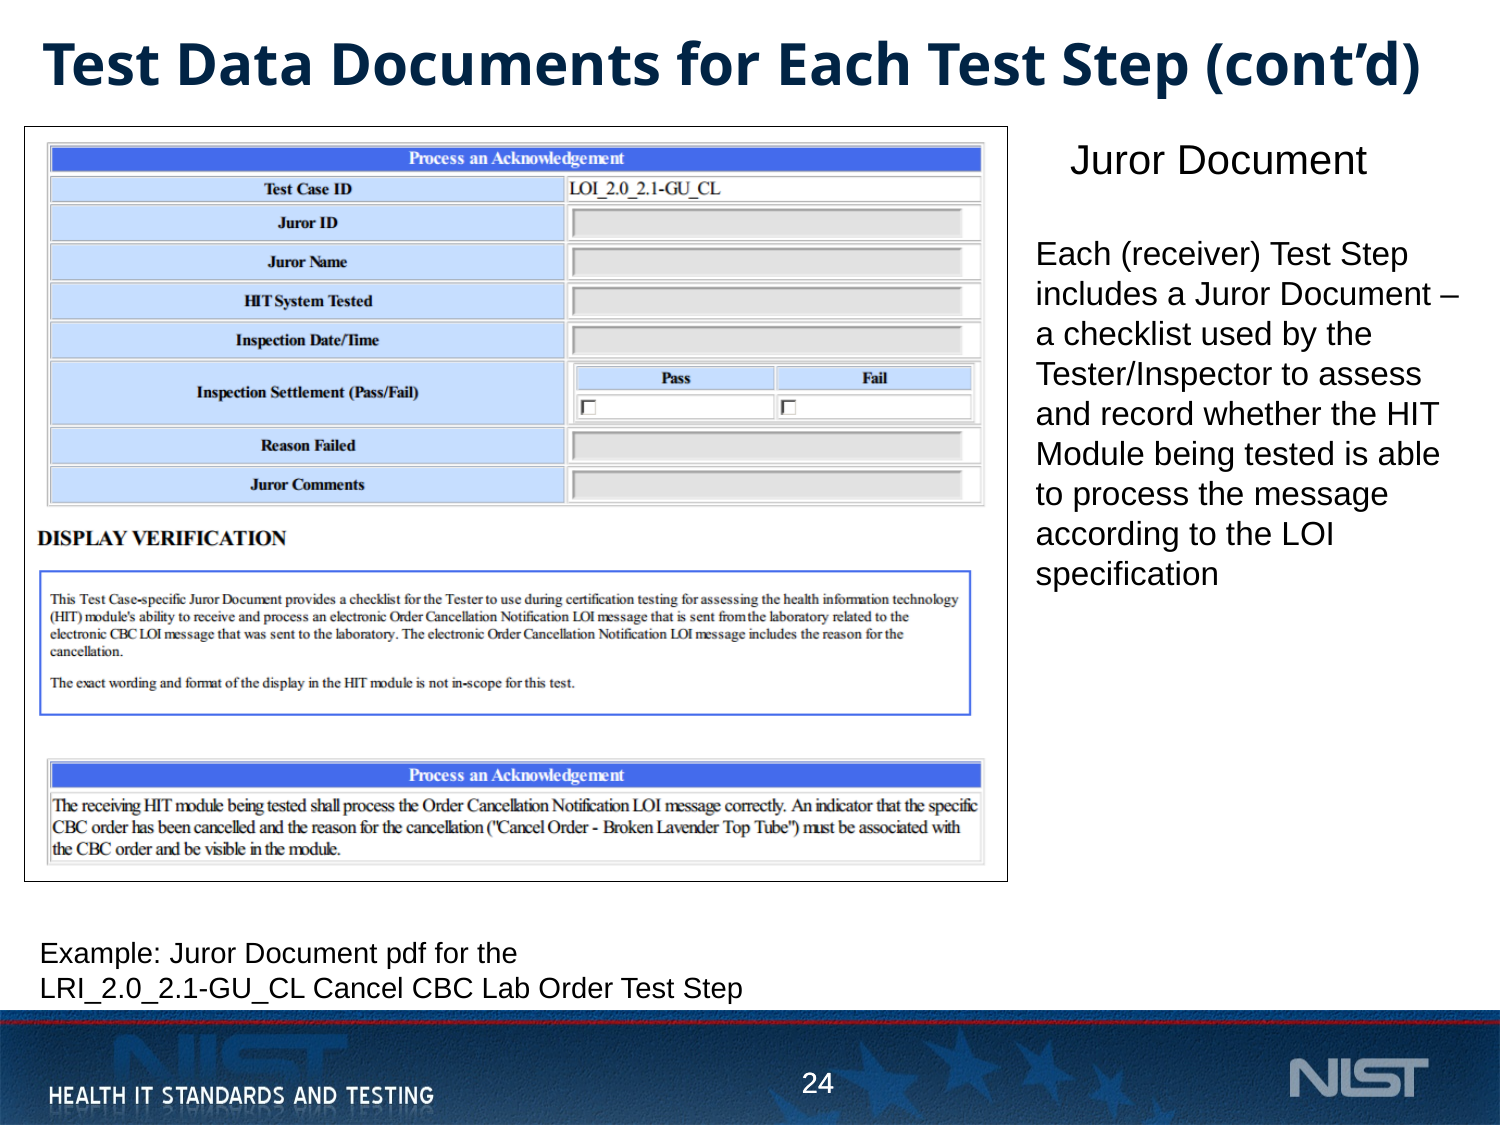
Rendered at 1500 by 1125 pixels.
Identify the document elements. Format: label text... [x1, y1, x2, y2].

text_box Each (receiver) Test Step includes a Juror Document – a checklist used by the Tester/Inspector to assess and record whether the HIT Module being tested is able to process the message according to the LOI specification [1020, 224, 1482, 599]
picture [24, 125, 1008, 883]
text_box Example: Juror Document pdf for the LRI_2.0_2.1-GU_CL Cancel CBC Lab Order Test Step [24, 926, 763, 1012]
slide_number 24 [642, 1056, 994, 1125]
picture [0, 1010, 1500, 1125]
title Test Data Documents for Each Test Step (cont’d) [26, 19, 1483, 106]
text_box Juror Document [1008, 125, 1450, 190]
